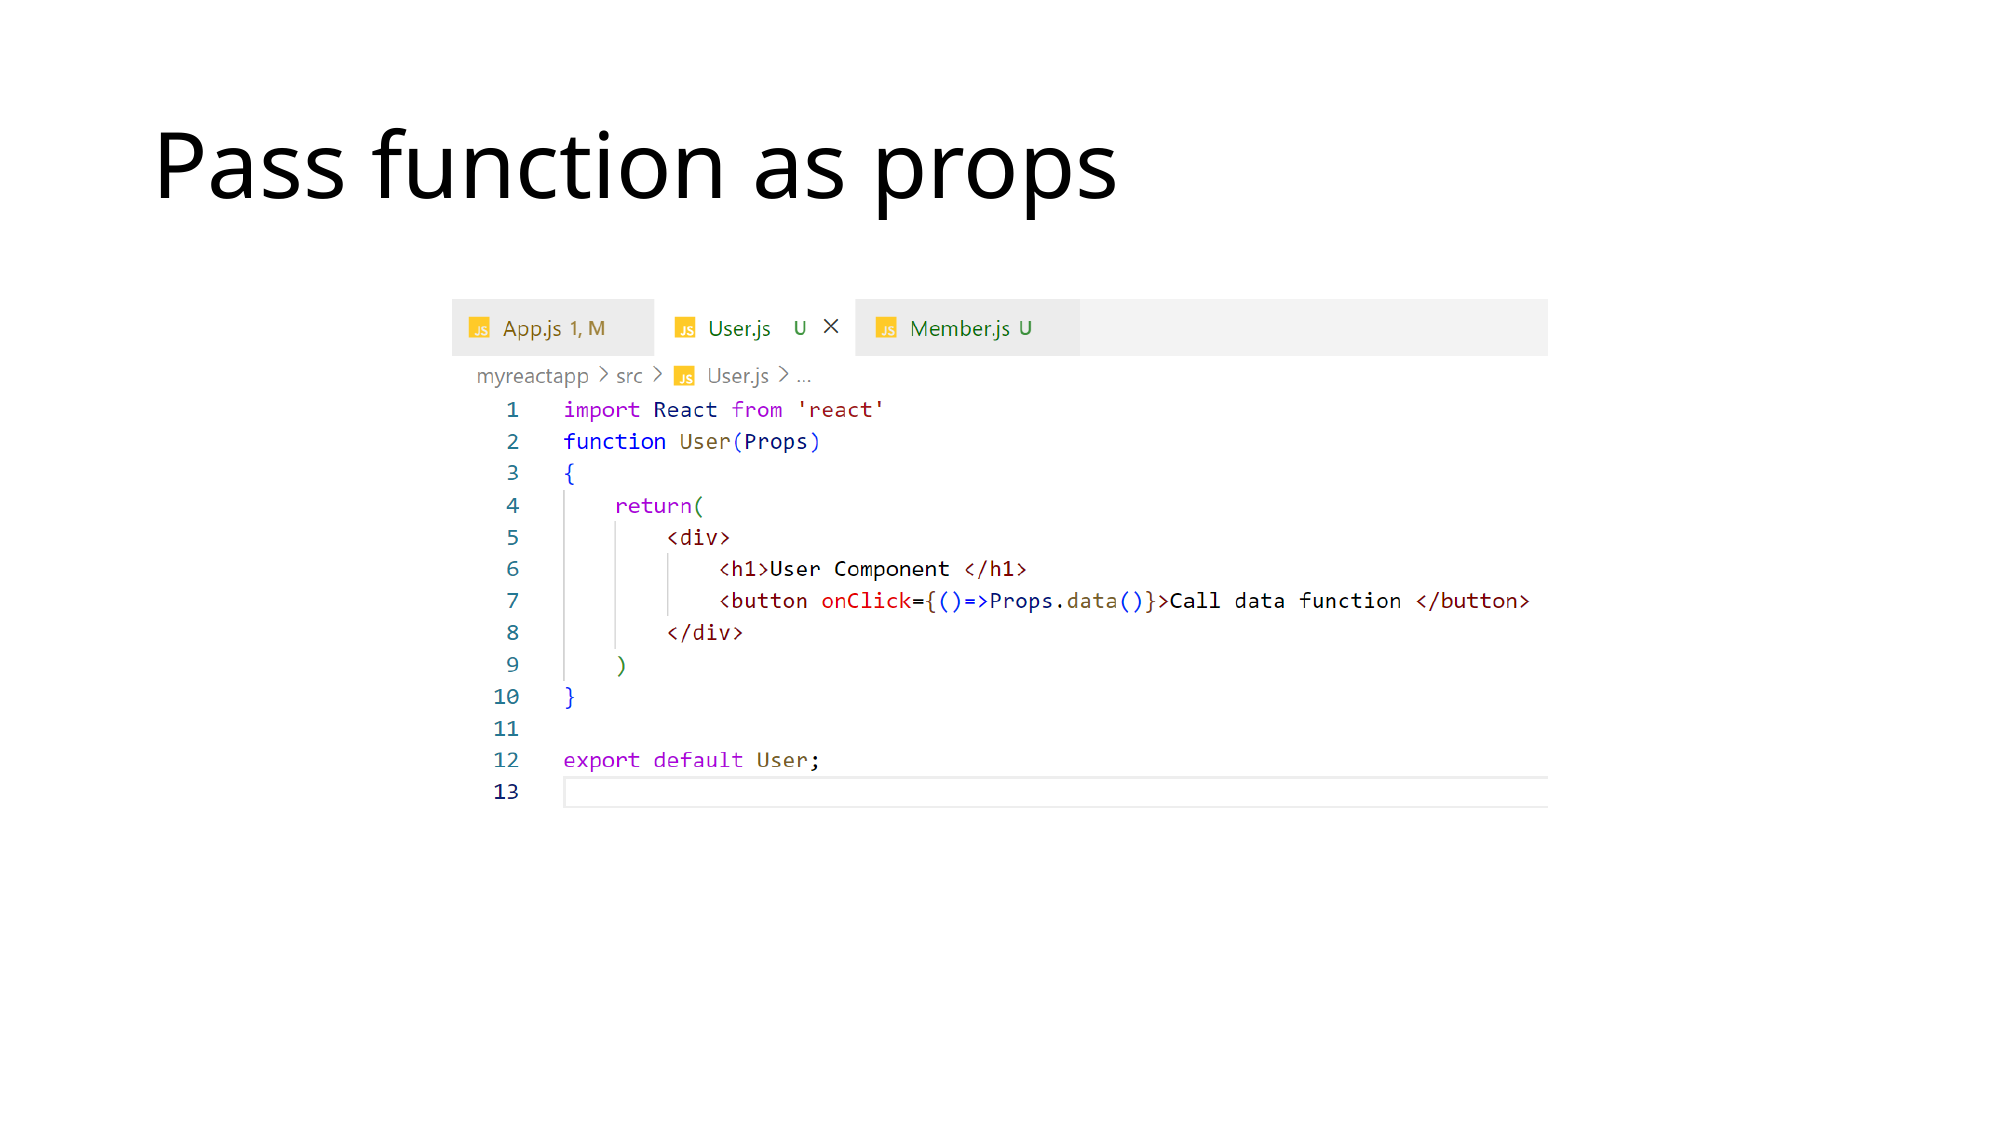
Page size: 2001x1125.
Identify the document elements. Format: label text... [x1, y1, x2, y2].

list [452, 299, 1548, 1014]
title Pass function as props [137, 59, 1863, 278]
